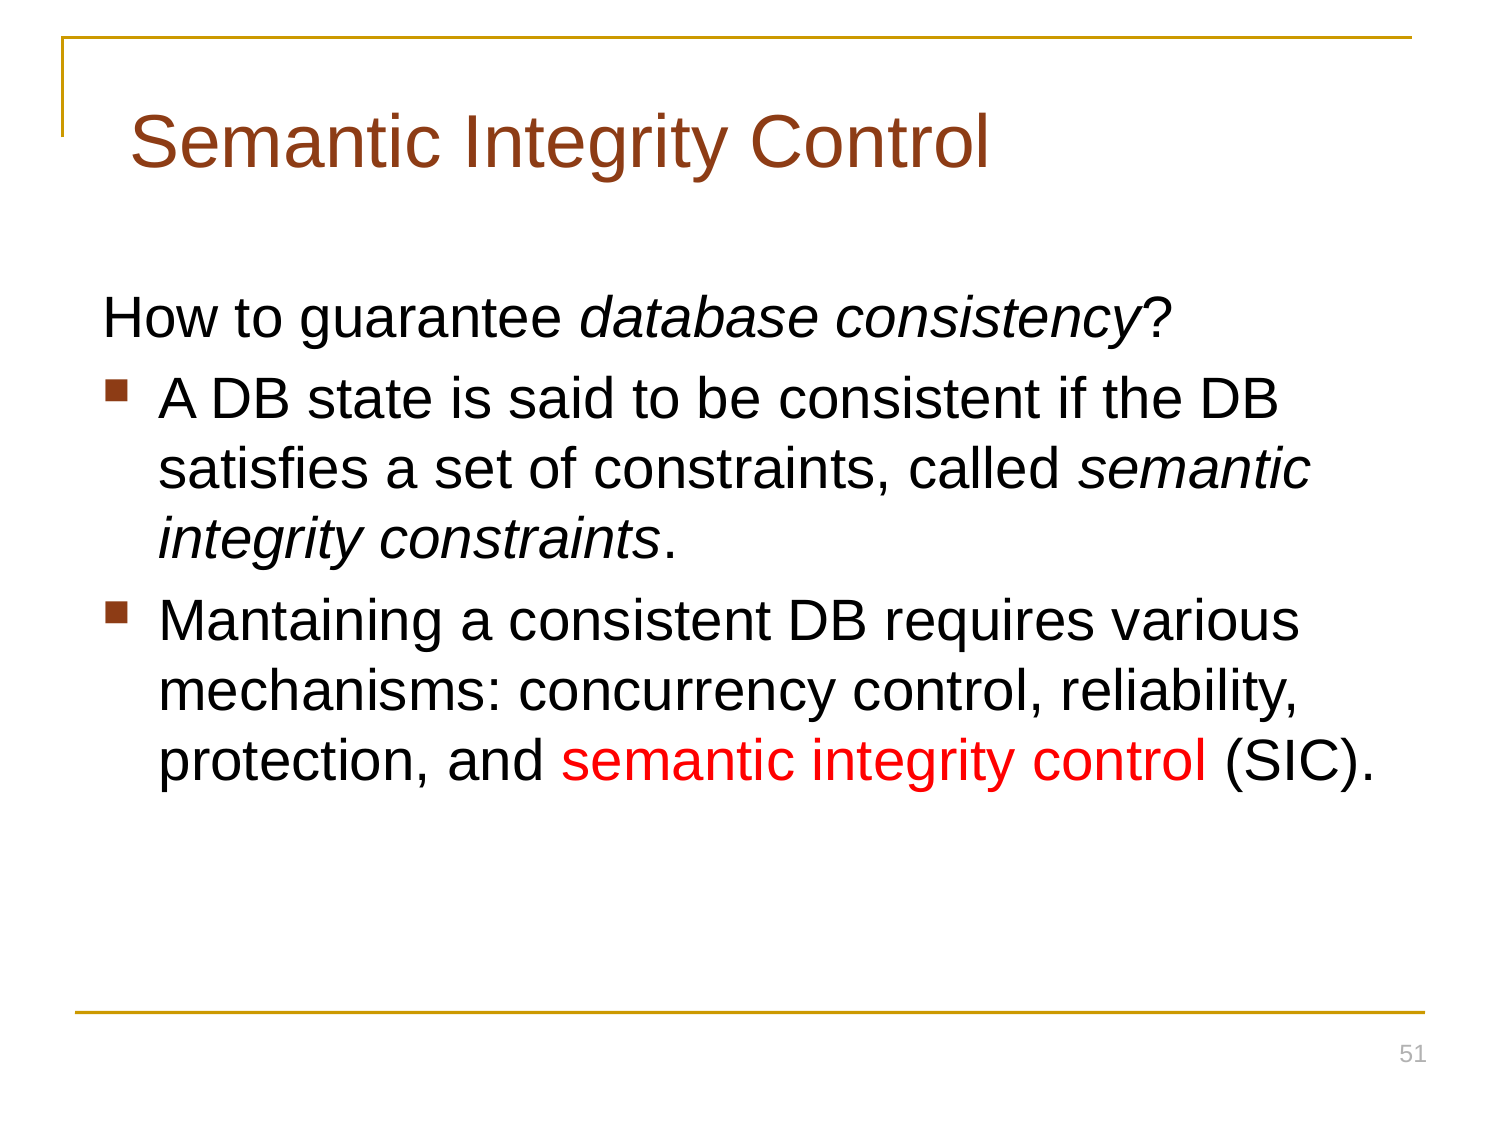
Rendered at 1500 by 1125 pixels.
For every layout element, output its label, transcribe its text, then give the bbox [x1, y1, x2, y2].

title Semantic Integrity Control [115, 85, 1385, 186]
slide_number 51 [1130, 1024, 1443, 1082]
list How to guarantee database consistency? A DB state is said to be consistent if the DB satisfies a set of constraints, called semantic integrity constraints. Mantaining a consistent DB requires various mechanisms: concurrency control, reliability, protection, and semantic integrity control (SIC). [88, 271, 1412, 1054]
